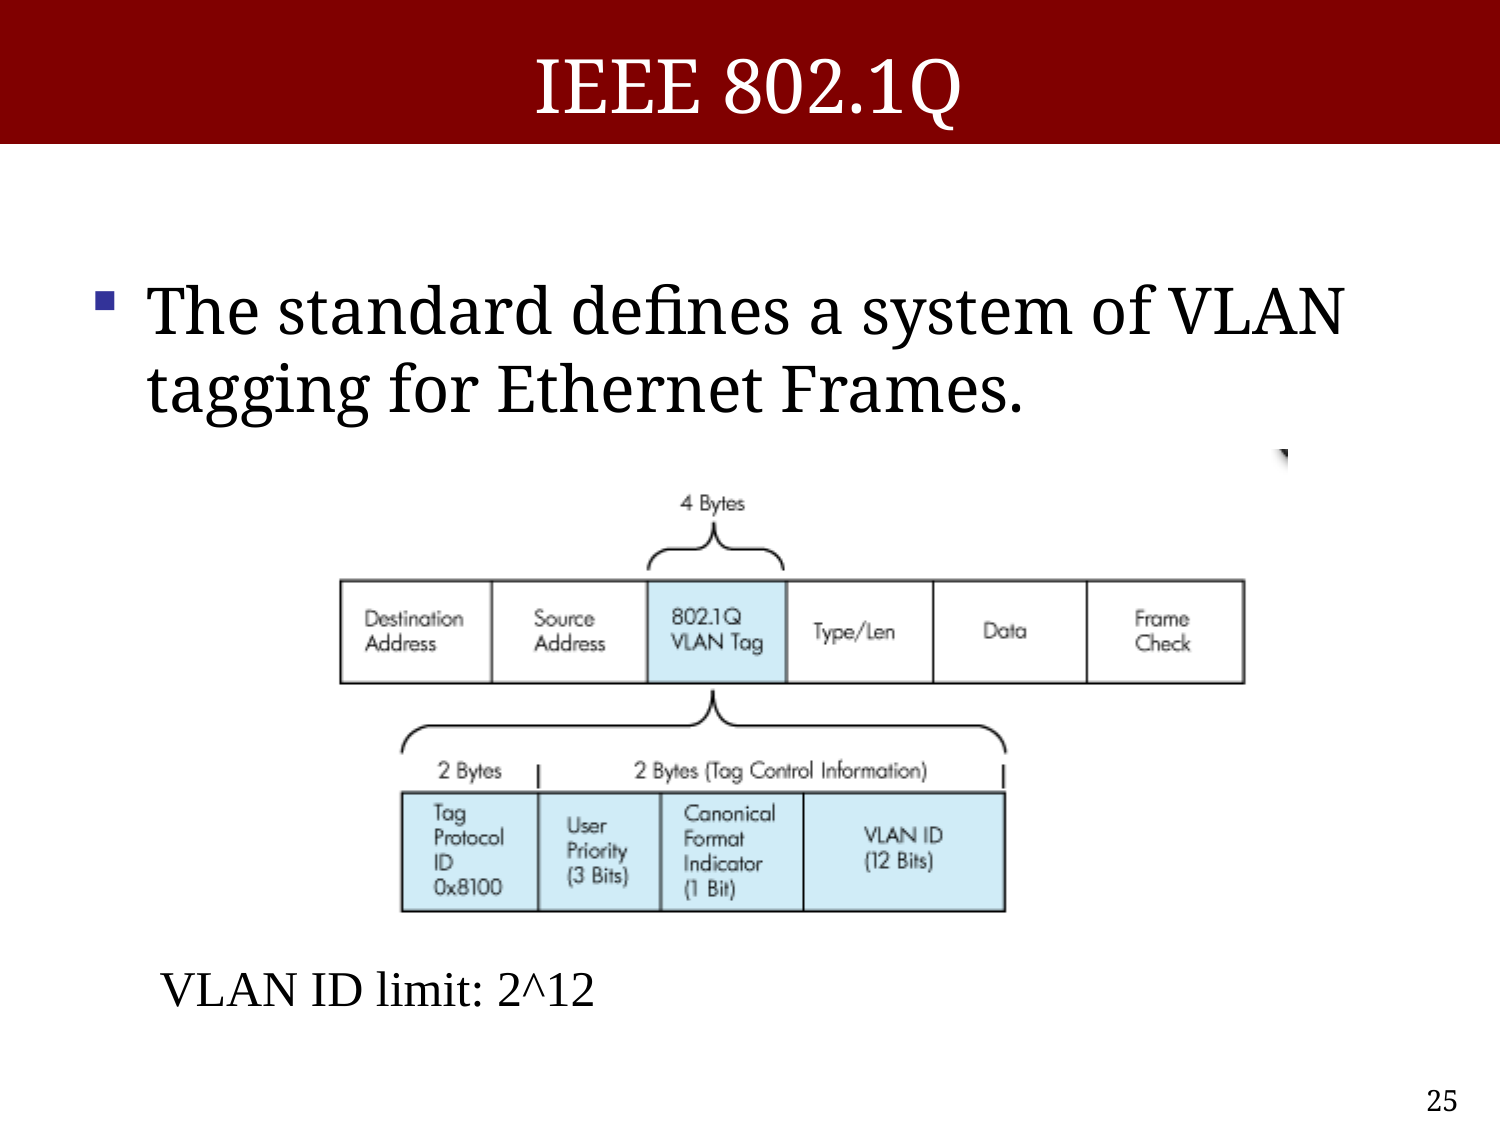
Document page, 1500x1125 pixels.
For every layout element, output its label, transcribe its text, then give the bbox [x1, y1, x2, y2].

list The standard defines a system of VLAN tagging for Ethernet Frames. [75, 262, 1425, 1006]
slide_number 25 [1143, 1074, 1474, 1121]
title IEEE 802.1Q [75, 2, 1425, 166]
picture [299, 449, 1289, 926]
text_box VLAN ID limit: 2^12 [144, 949, 611, 1025]
